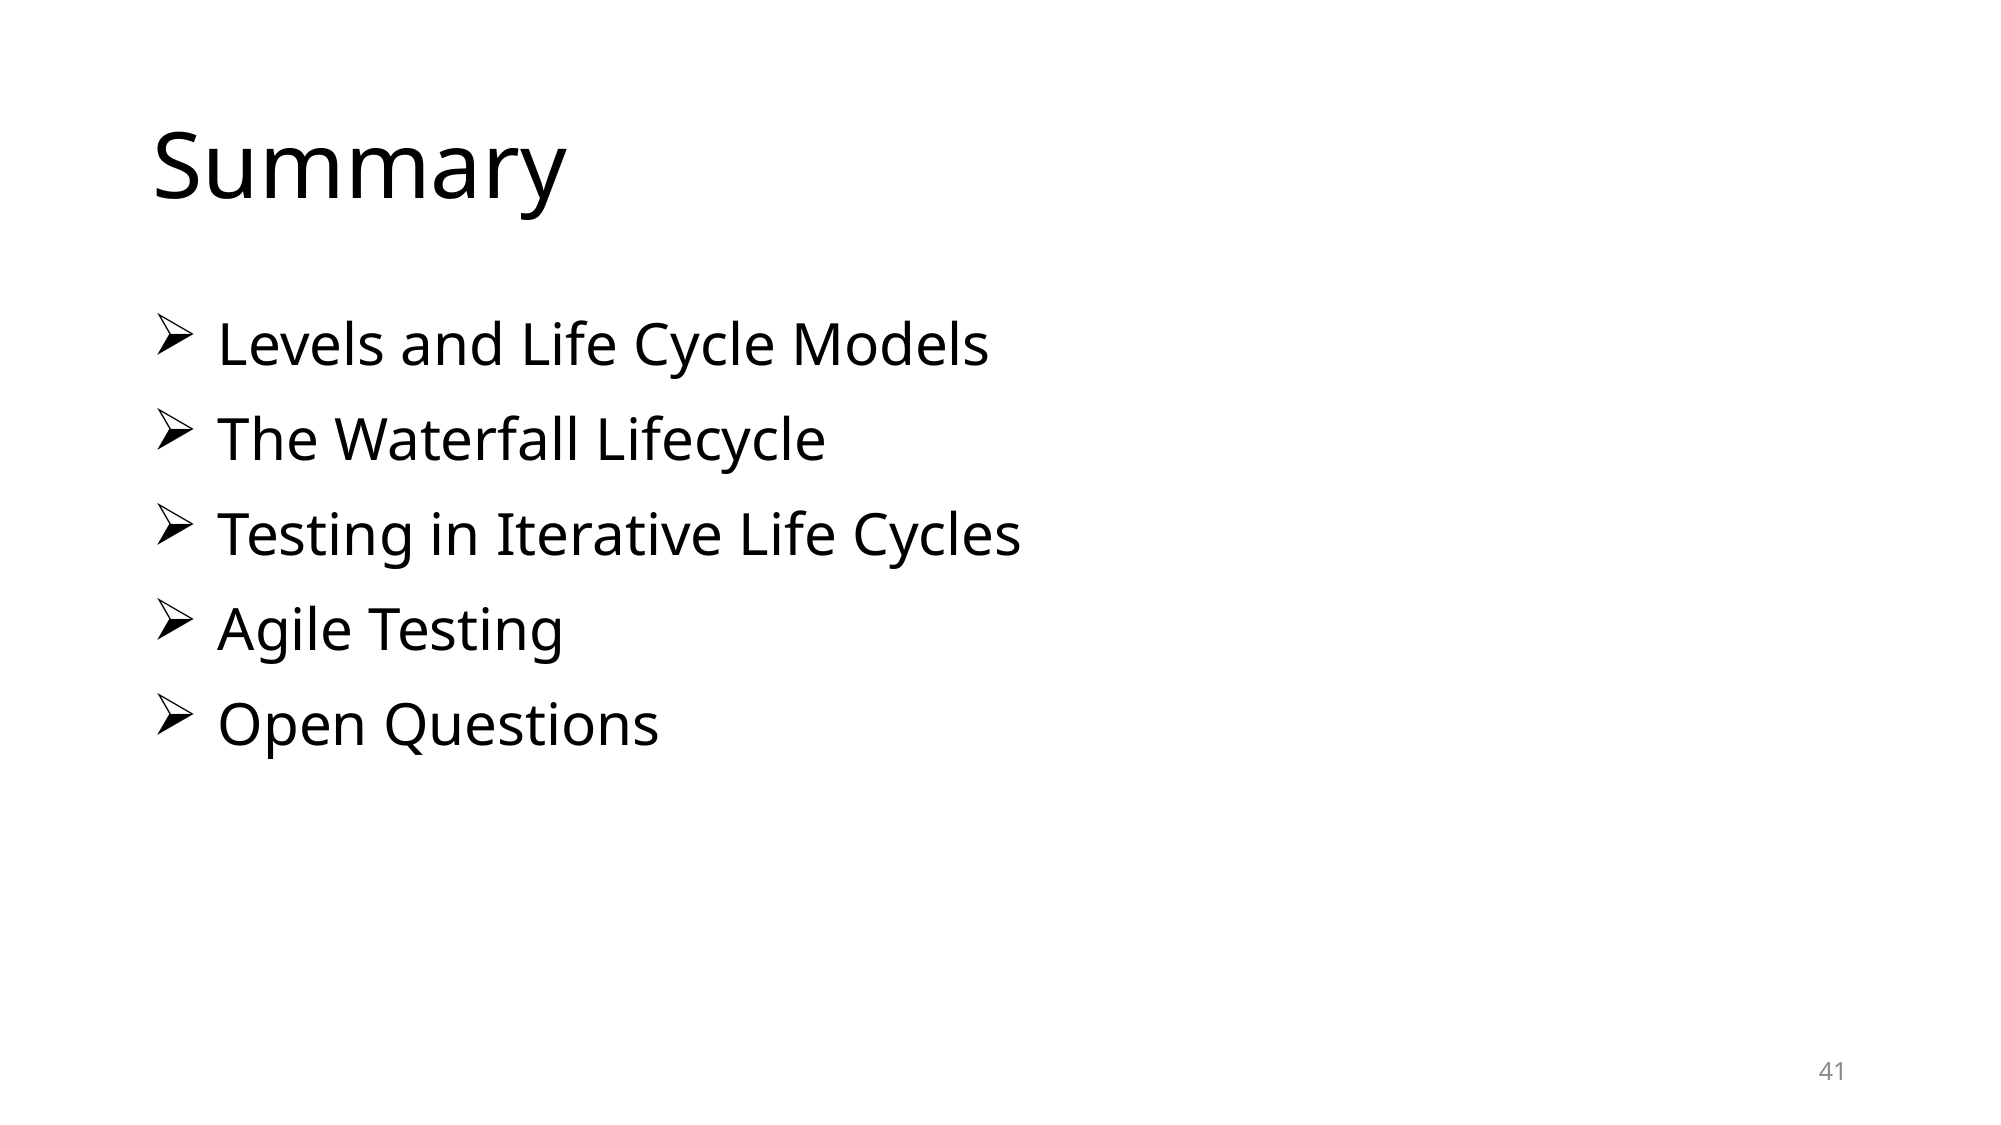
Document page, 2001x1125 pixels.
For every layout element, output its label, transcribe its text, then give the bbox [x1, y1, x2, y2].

list Levels and Life Cycle Models The Waterfall Lifecycle Testing in Iterative Life Cycles Agile Testing Open Questions [137, 299, 1863, 1014]
title Summary [137, 59, 1863, 278]
slide_number 41 [1412, 1042, 1863, 1103]
